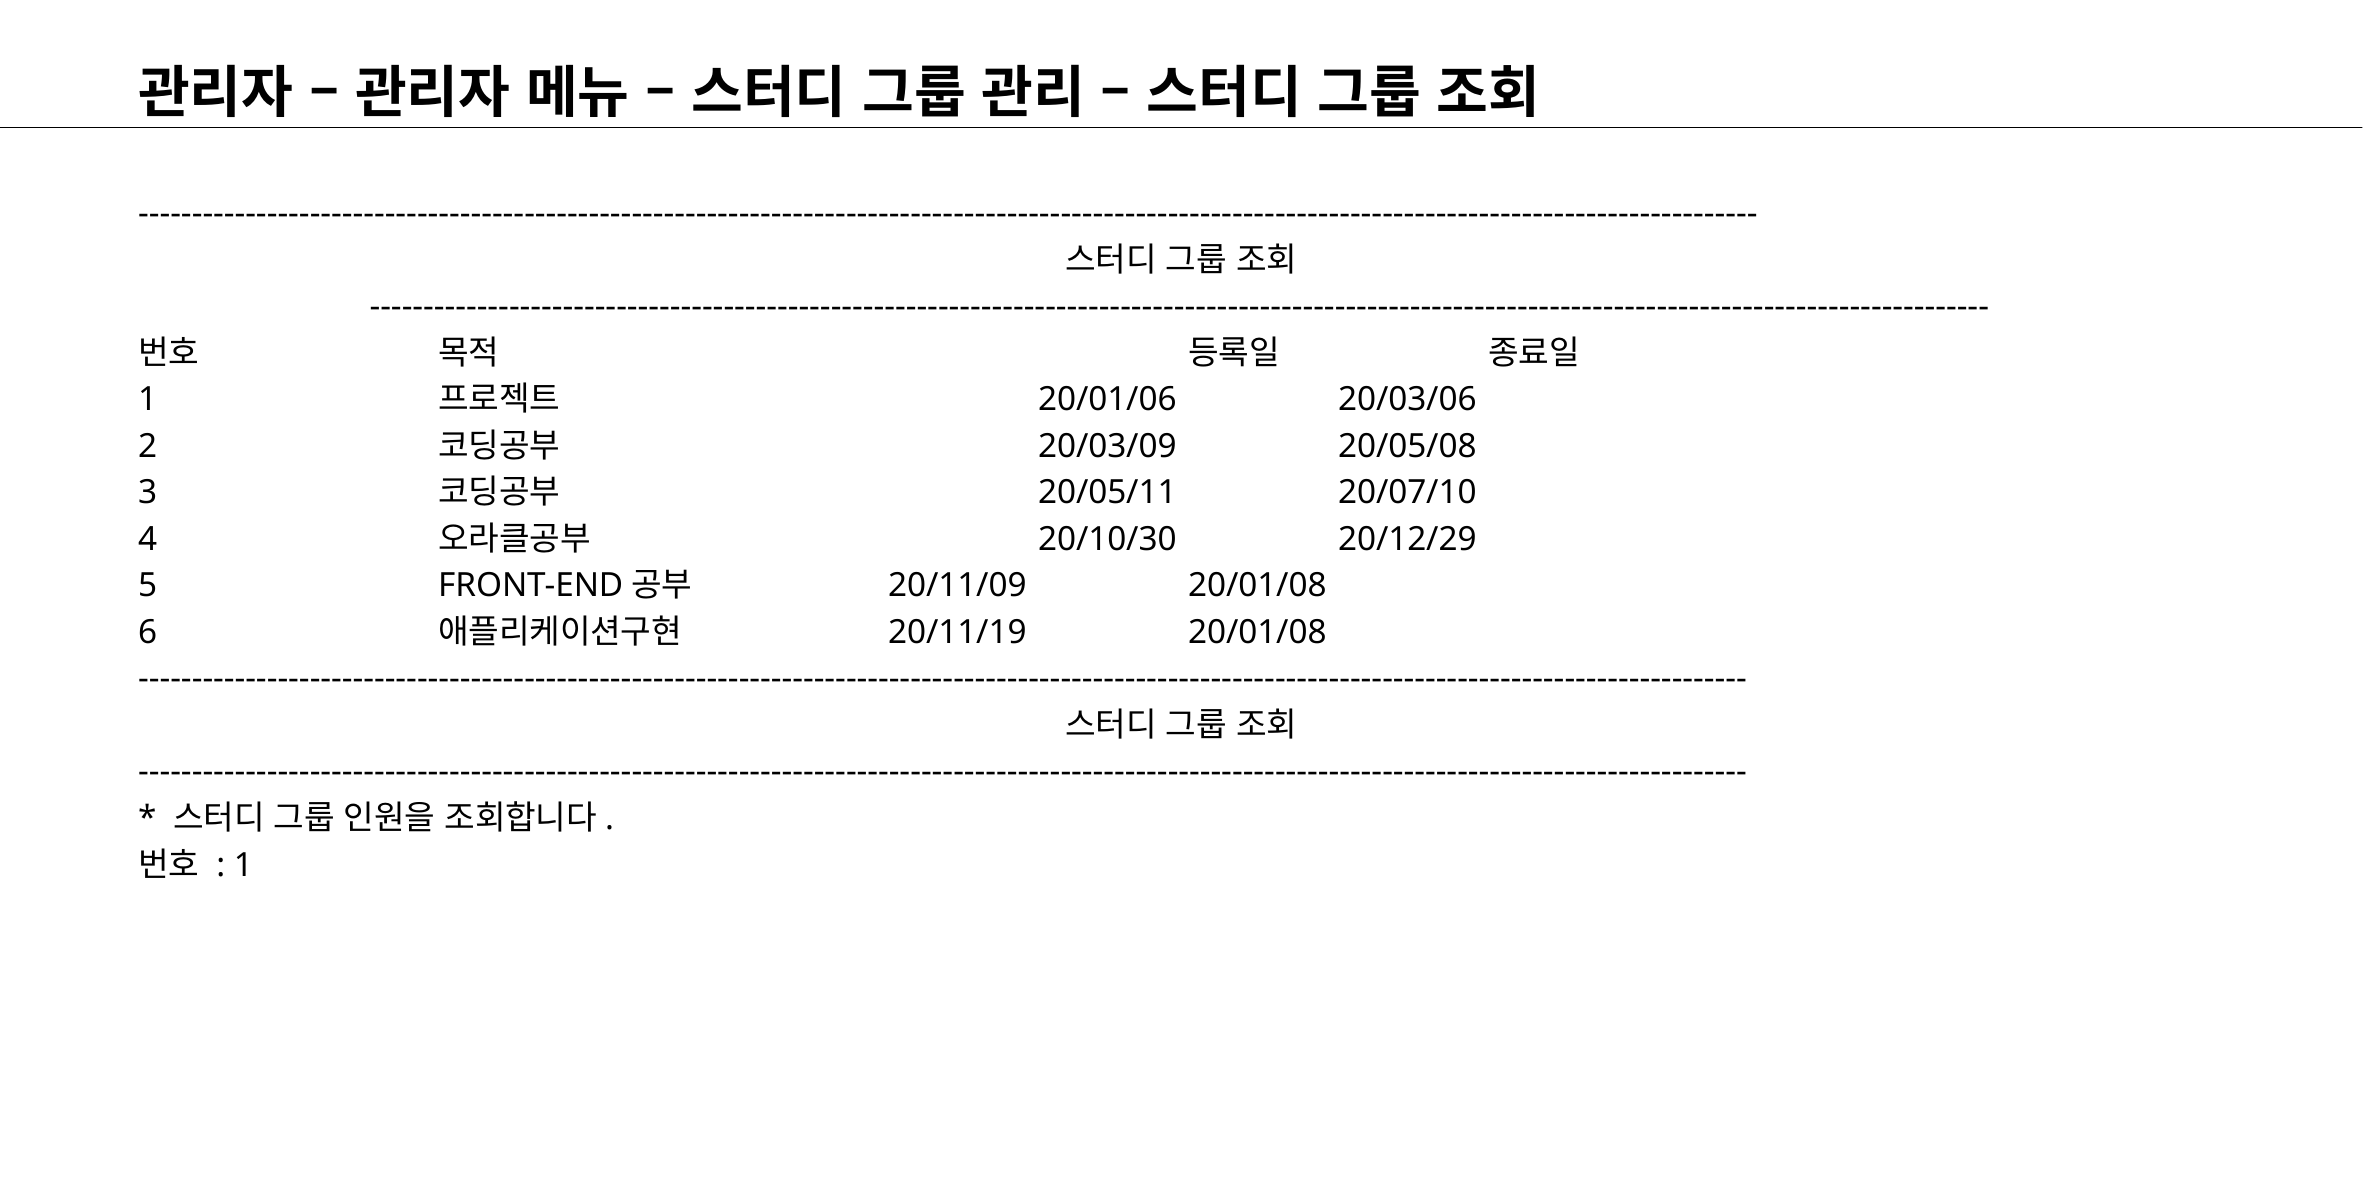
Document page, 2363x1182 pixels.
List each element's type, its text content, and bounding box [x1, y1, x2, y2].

list ------------------------------------------------------------------------------------------------------------------------------------------------------- 스터디 그룹 조회 ------------------------------------------------------------------------------------------------------------------------------------------------------- 번호 목적 등록일 종료일 1 프로젝트 20/01/06 20/03/06 2 코딩공부 20/03/09 20/05/08 3 코딩공부 20/05/11 20/07/10 4 오라클공부 20/10/30 20/12/29 5 FRONT-END공부 20/11/09 20/01/08 6 애플리케이션구현 20/11/19 20/01/08 ------------------------------------------------------------------------------------------------------------------------------------------------------ 스터디 그룹 조회 ------------------------------------------------------------------------------------------------------------------------------------------------------ * 스터디 그룹 인원을 조회합니다. 번호 : 1 [118, 181, 2245, 1124]
title 관리자 – 관리자 메뉴 – 스터디 그룹 관리 – 스터디 그룹 조회 [118, 47, 2245, 126]
